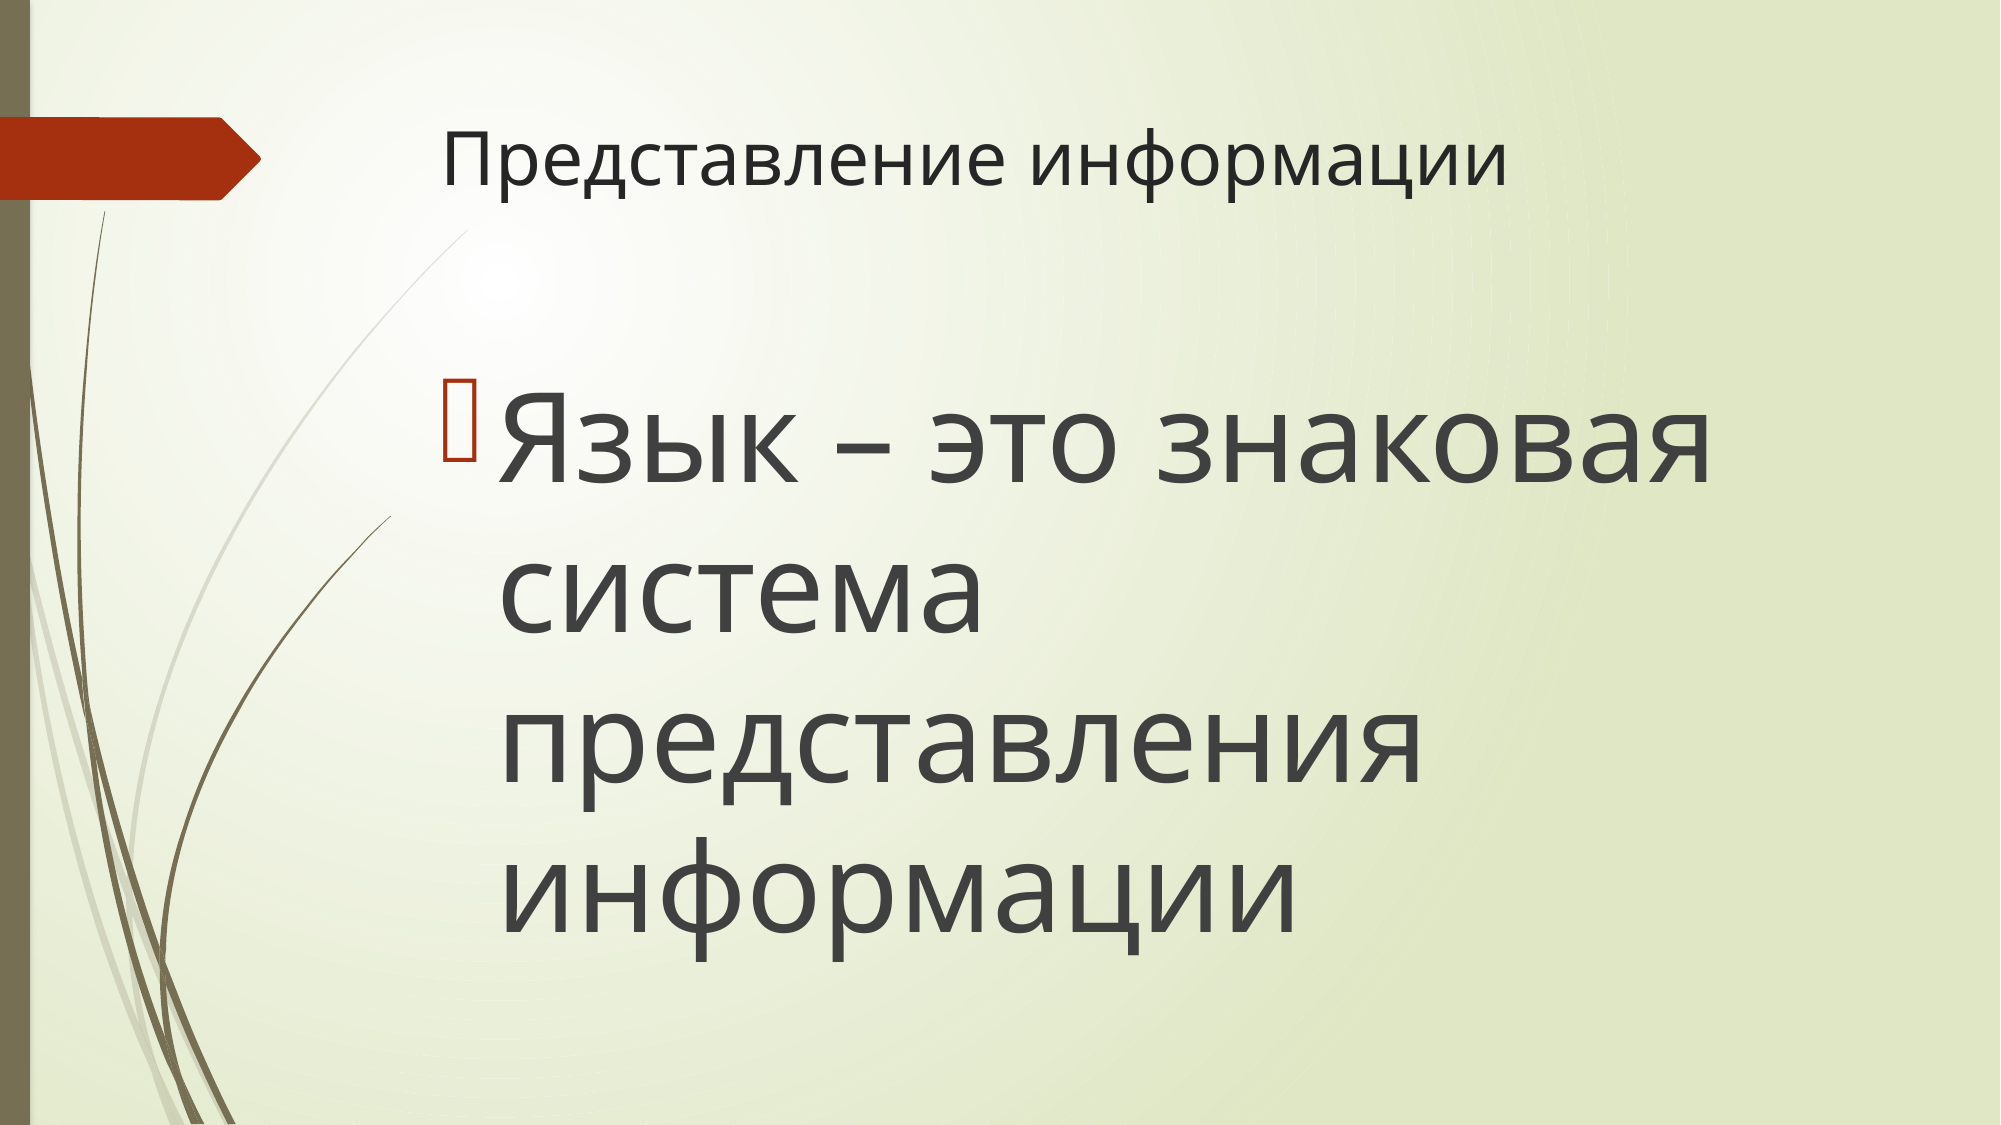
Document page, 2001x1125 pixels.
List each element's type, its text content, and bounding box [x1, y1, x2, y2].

title Представление информации [425, 102, 1888, 313]
list Язык – это знаковая система представления информации [424, 350, 1888, 970]
